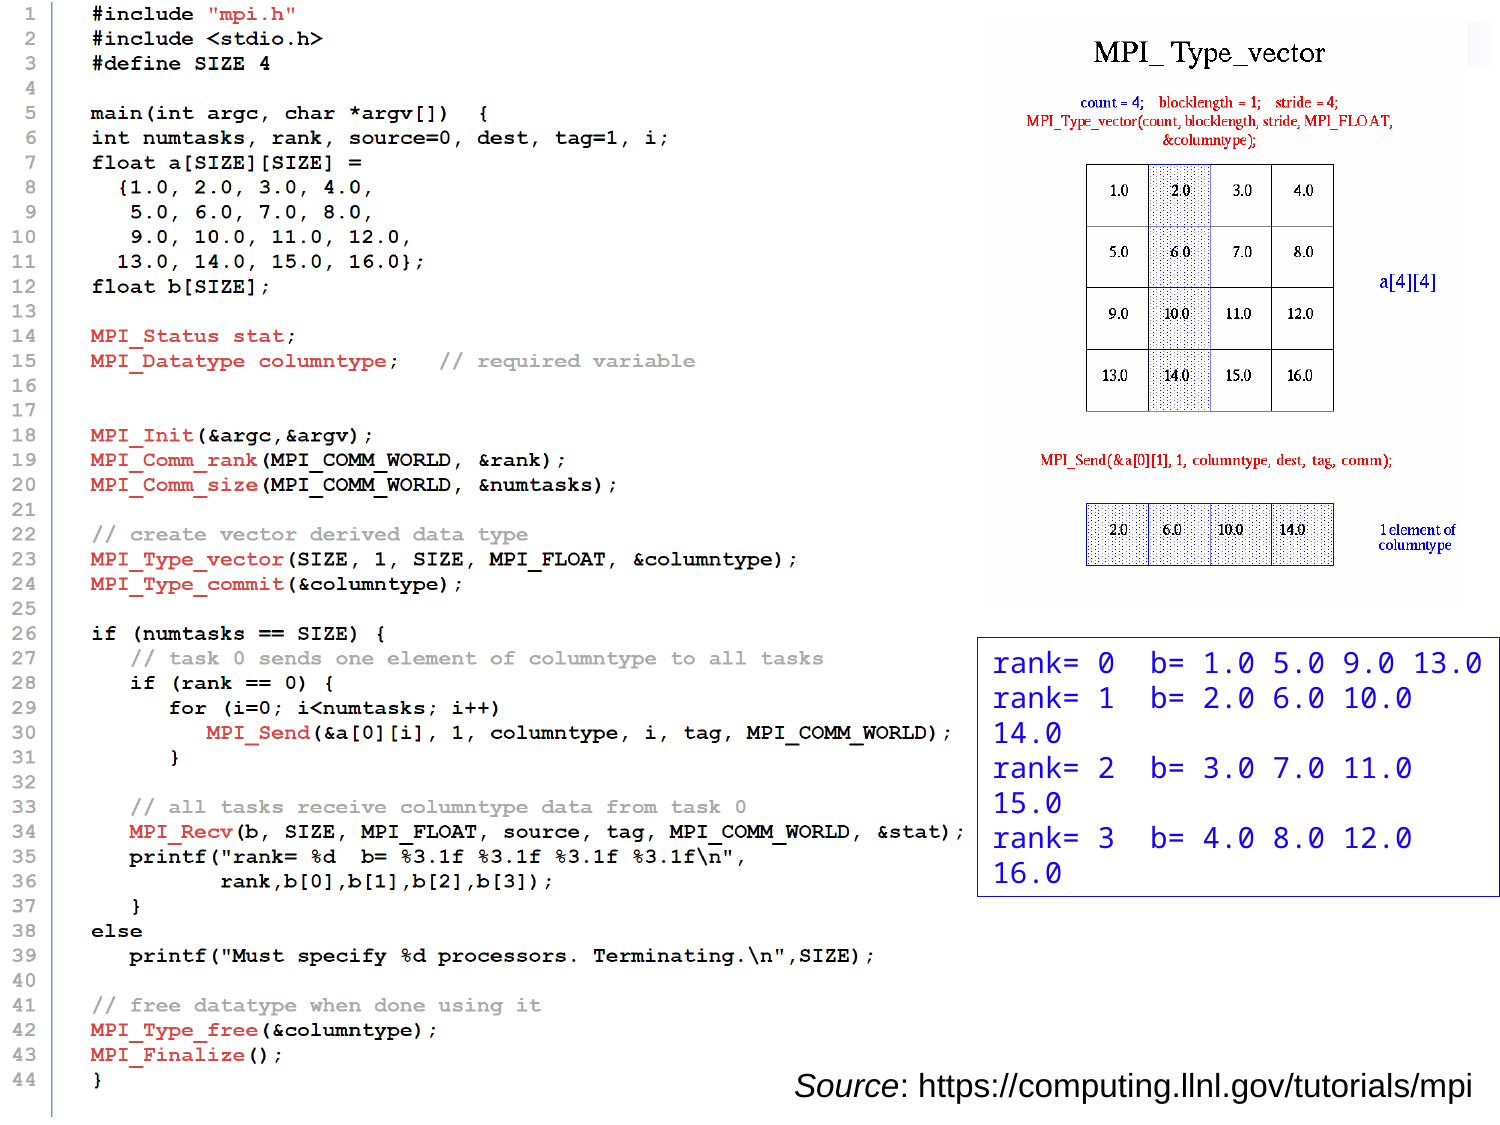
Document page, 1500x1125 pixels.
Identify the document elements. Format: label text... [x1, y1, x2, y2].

text_box Source: https://computing.llnl.gov/tutorials/mpi [987, 1056, 1500, 1112]
picture [0, 0, 1467, 1122]
text_box rank= 0 b= 1.0 5.0 9.0 13.0 rank= 1 b= 2.0 6.0 10.0 14.0 rank= 2 b= 3.0 7.0 11.0 15.0 rank= 3 b= 4.0 8.0 12.0 16.0 [987, 637, 1500, 897]
